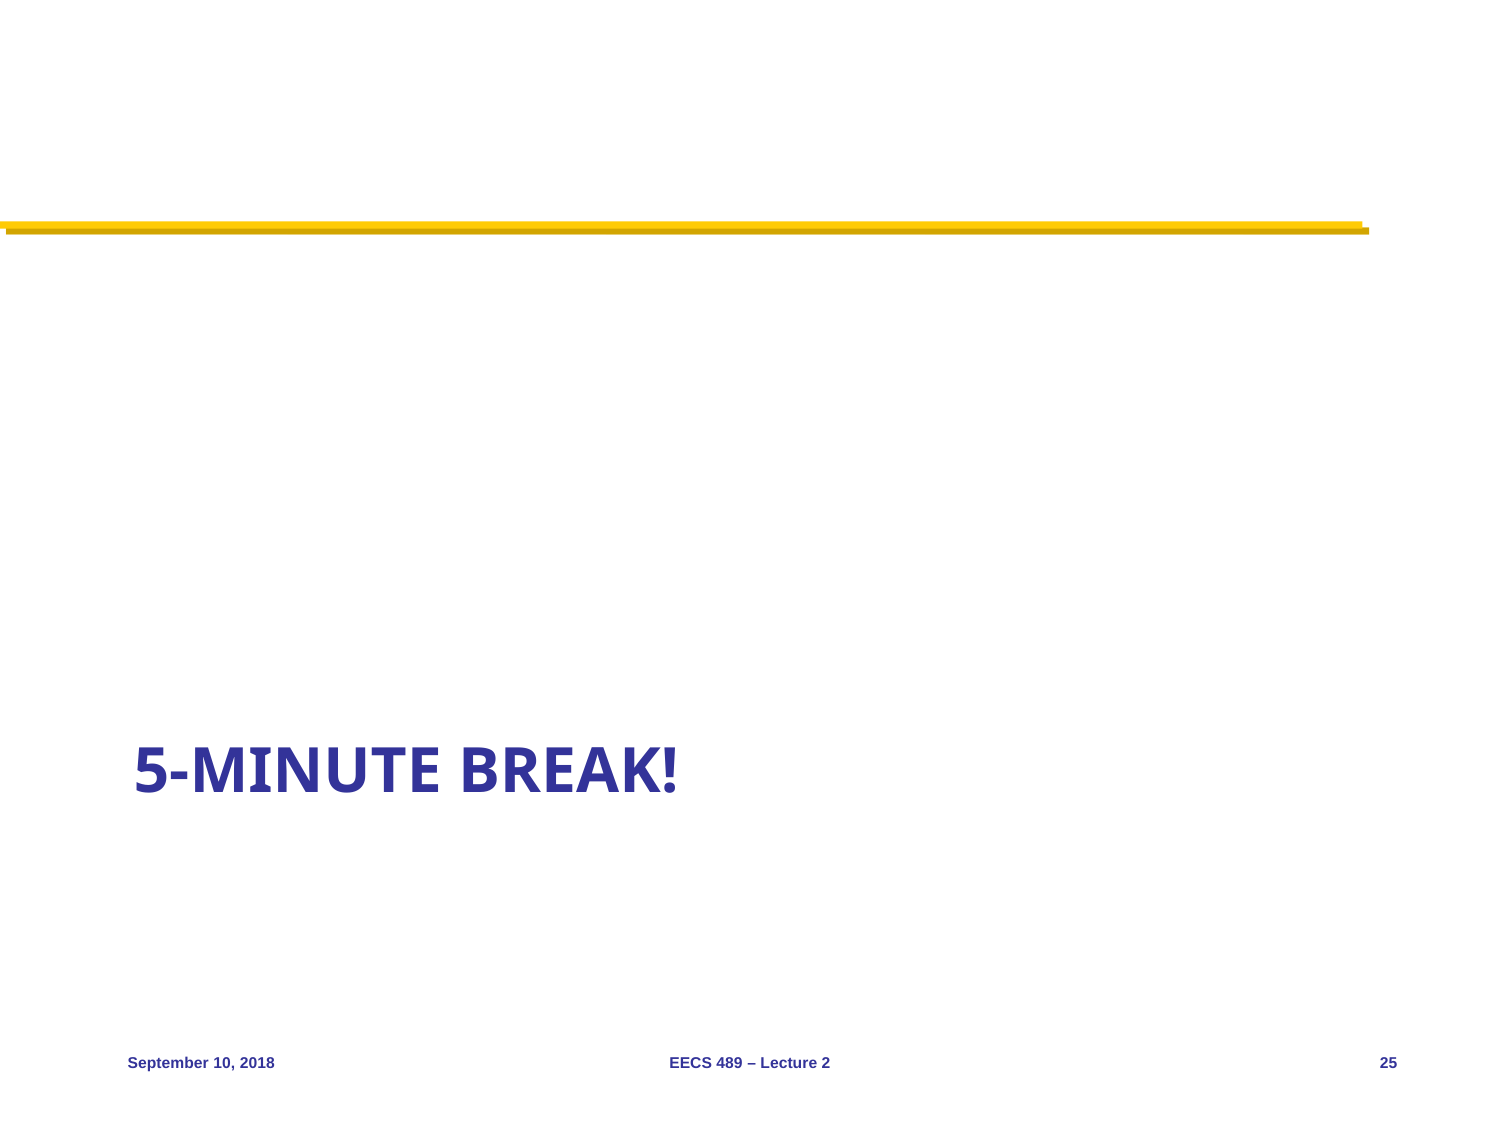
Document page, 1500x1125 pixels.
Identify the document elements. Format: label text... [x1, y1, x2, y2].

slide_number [112, 1024, 426, 1101]
footer EECS 489 – Lecture 2 [512, 1024, 988, 1101]
slide_number 25 [1312, 1024, 1413, 1101]
title 5-minute break! [118, 722, 1394, 947]
